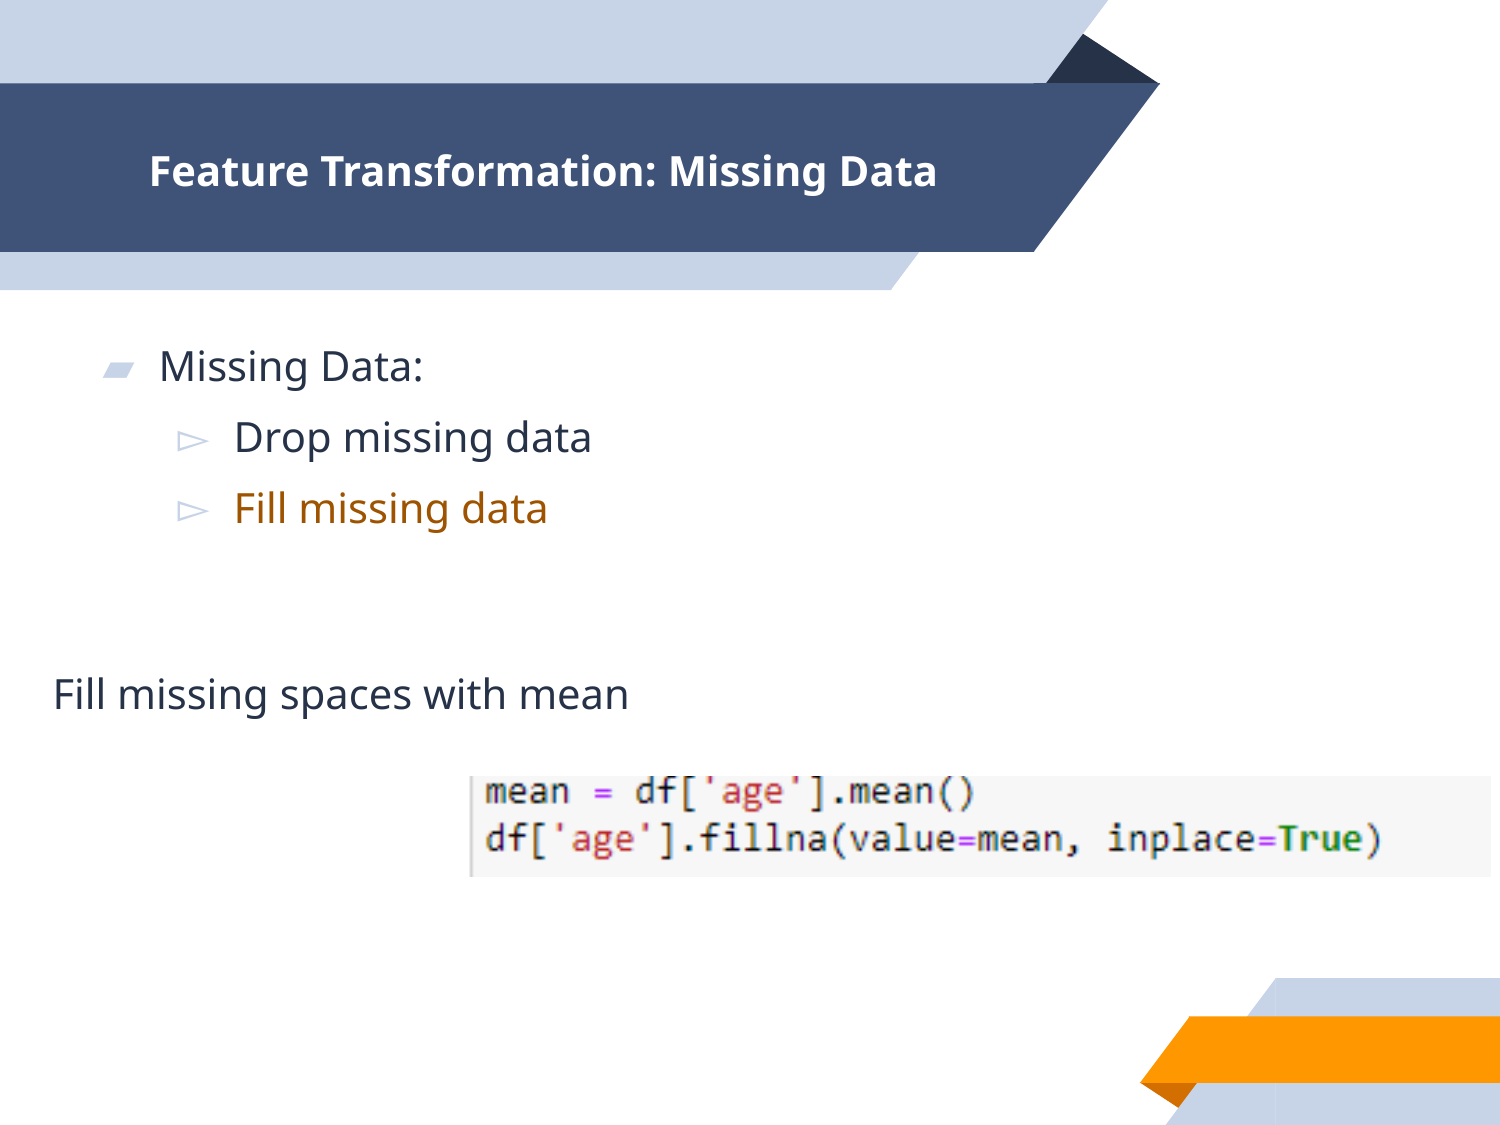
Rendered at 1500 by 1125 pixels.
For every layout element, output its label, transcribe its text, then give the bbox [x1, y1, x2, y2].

text_box Fill missing spaces with mean [37, 653, 901, 991]
title Feature Transformation: Missing Data [133, 85, 997, 254]
list Missing Data: Drop missing data Fill missing data [87, 324, 951, 663]
picture [468, 776, 1492, 877]
